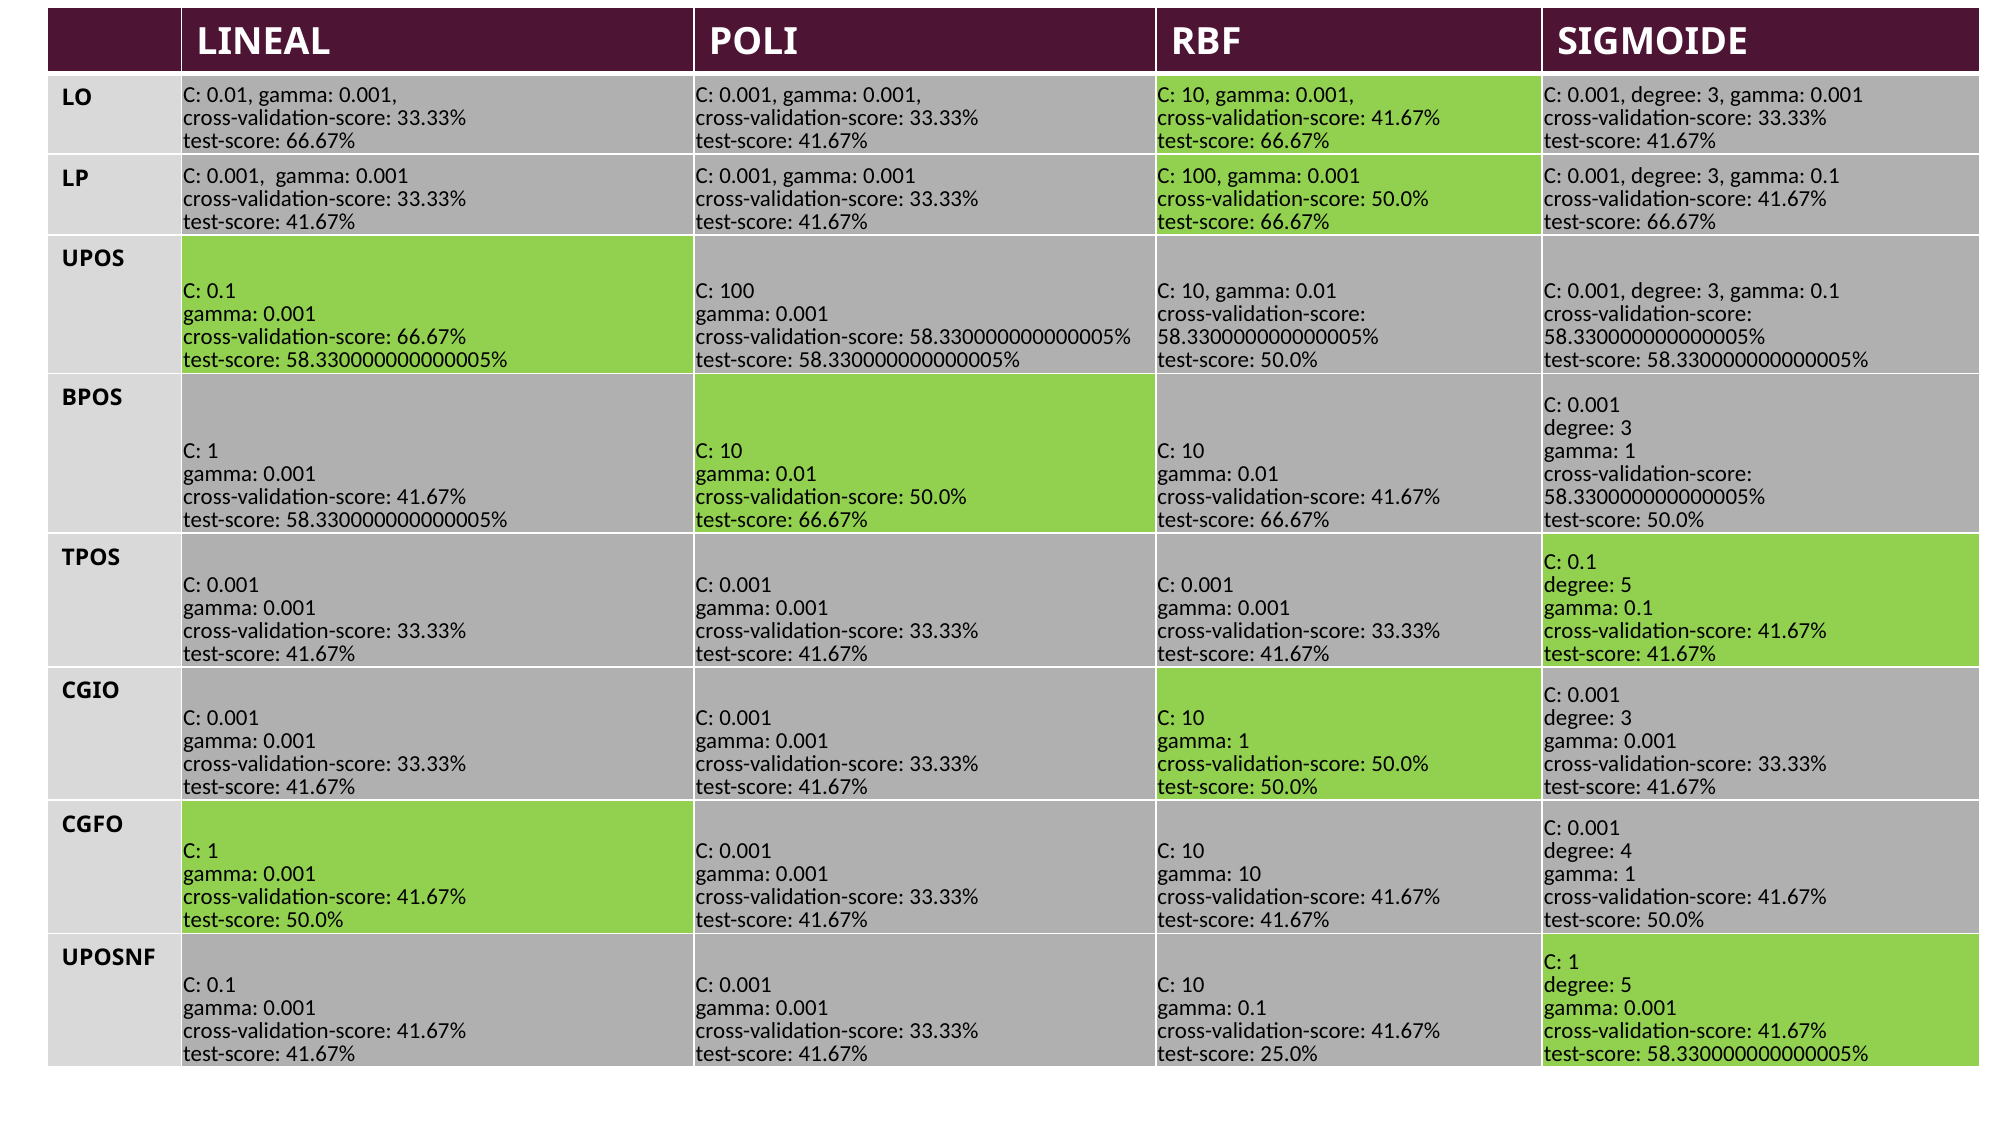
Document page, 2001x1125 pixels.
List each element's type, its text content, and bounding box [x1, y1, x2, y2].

table_cell C: 0.1 gamma: 0.001 cross-validation-score: 66.67% test-score: 58.330000000000005% [182, 236, 693, 373]
table_cell C: 1 degree: 5 gamma: 0.001 cross-validation-score: 41.67% test-score: 58.330000000000005% [1543, 934, 1979, 1066]
table_cell UPOS [48, 236, 181, 373]
table_cell C: 0.001, gamma: 0.001 cross-validation-score: 33.33% test-score: 41.67% [182, 155, 693, 234]
table_cell C: 10 gamma: 0.1 cross-validation-score: 41.67% test-score: 25.0% [1157, 934, 1541, 1066]
table_cell LP [48, 155, 181, 234]
table_cell C: 10 gamma: 1 cross-validation-score: 50.0% test-score: 50.0% [1157, 668, 1541, 799]
table_cell C: 0.001 degree: 3 gamma: 0.001 cross-validation-score: 33.33% test-score: 41.67% [1543, 668, 1979, 799]
table_cell C: 0.1 degree: 5 gamma: 0.1 cross-validation-score: 41.67% test-score: 41.67% [1543, 534, 1979, 666]
table_cell C: 0.001 gamma: 0.001 cross-validation-score: 33.33% test-score: 41.67% [182, 534, 693, 666]
table_cell BPOS [48, 374, 181, 532]
table_cell C: 0.01, gamma: 0.001, cross-validation-score: 33.33% test-score: 66.67% [182, 76, 693, 153]
table_header LINEAL [182, 8, 693, 71]
table_cell CGIO [48, 668, 181, 799]
table_cell C: 0.001 degree: 3 gamma: 1 cross-validation-score: 58.330000000000005% test-score: 50.0% [1543, 374, 1979, 532]
table_cell C: 0.001 gamma: 0.001 cross-validation-score: 33.33% test-score: 41.67% [695, 534, 1155, 666]
table_cell C: 10 gamma: 0.01 cross-validation-score: 41.67% test-score: 66.67% [1157, 374, 1541, 532]
table_cell CGFO [48, 801, 181, 933]
table_cell C: 0.001, degree: 3, gamma: 0.1 cross-validation-score: 41.67% test-score: 66.67% [1543, 155, 1979, 234]
table_header RBF [1157, 8, 1541, 71]
table_cell C: 10 gamma: 10 cross-validation-score: 41.67% test-score: 41.67% [1157, 801, 1541, 933]
table_cell C: 100 gamma: 0.001 cross-validation-score: 58.330000000000005% test-score: 58.330000000000005% [695, 236, 1155, 373]
table_cell C: 0.1 gamma: 0.001 cross-validation-score: 41.67% test-score: 41.67% [182, 934, 693, 1066]
table_cell LO [48, 76, 181, 153]
table_cell C: 0.001 degree: 4 gamma: 1 cross-validation-score: 41.67% test-score: 50.0% [1543, 801, 1979, 933]
table_header POLI [695, 8, 1155, 71]
table_cell C: 0.001, degree: 3, gamma: 0.1 cross-validation-score: 58.330000000000005% test-score: 58.330000000000005% [1543, 236, 1979, 373]
table_cell C: 0.001 gamma: 0.001 cross-validation-score: 33.33% test-score: 41.67% [182, 668, 693, 799]
table_header SIGMOIDE [1543, 8, 1979, 71]
table_cell C: 10 gamma: 0.01 cross-validation-score: 50.0% test-score: 66.67% [695, 374, 1155, 532]
table_cell C: 10, gamma: 0.001, cross-validation-score: 41.67% test-score: 66.67% [1157, 76, 1541, 153]
table_cell C: 0.001 gamma: 0.001 cross-validation-score: 33.33% test-score: 41.67% [695, 801, 1155, 933]
table_cell C: 0.001, gamma: 0.001, cross-validation-score: 33.33% test-score: 41.67% [695, 76, 1155, 153]
table_cell C: 0.001, degree: 3, gamma: 0.001 cross-validation-score: 33.33% test-score: 41.67% [1543, 76, 1979, 153]
table_cell C: 0.001, gamma: 0.001 cross-validation-score: 33.33% test-score: 41.67% [695, 155, 1155, 234]
table_cell C: 100, gamma: 0.001 cross-validation-score: 50.0% test-score: 66.67% [1157, 155, 1541, 234]
table_cell C: 1 gamma: 0.001 cross-validation-score: 41.67% test-score: 50.0% [182, 801, 693, 933]
table_cell C: 10, gamma: 0.01 cross-validation-score: 58.330000000000005% test-score: 50.0% [1157, 236, 1541, 373]
table_cell TPOS [48, 534, 181, 666]
table_cell C: 0.001 gamma: 0.001 cross-validation-score: 33.33% test-score: 41.67% [1157, 534, 1541, 666]
table_cell C: 0.001 gamma: 0.001 cross-validation-score: 33.33% test-score: 41.67% [695, 668, 1155, 799]
table_cell UPOSNF [48, 934, 181, 1066]
table_header [48, 8, 181, 71]
table_cell C: 0.001 gamma: 0.001 cross-validation-score: 33.33% test-score: 41.67% [695, 934, 1155, 1066]
table_cell C: 1 gamma: 0.001 cross-validation-score: 41.67% test-score: 58.330000000000005% [182, 374, 693, 532]
